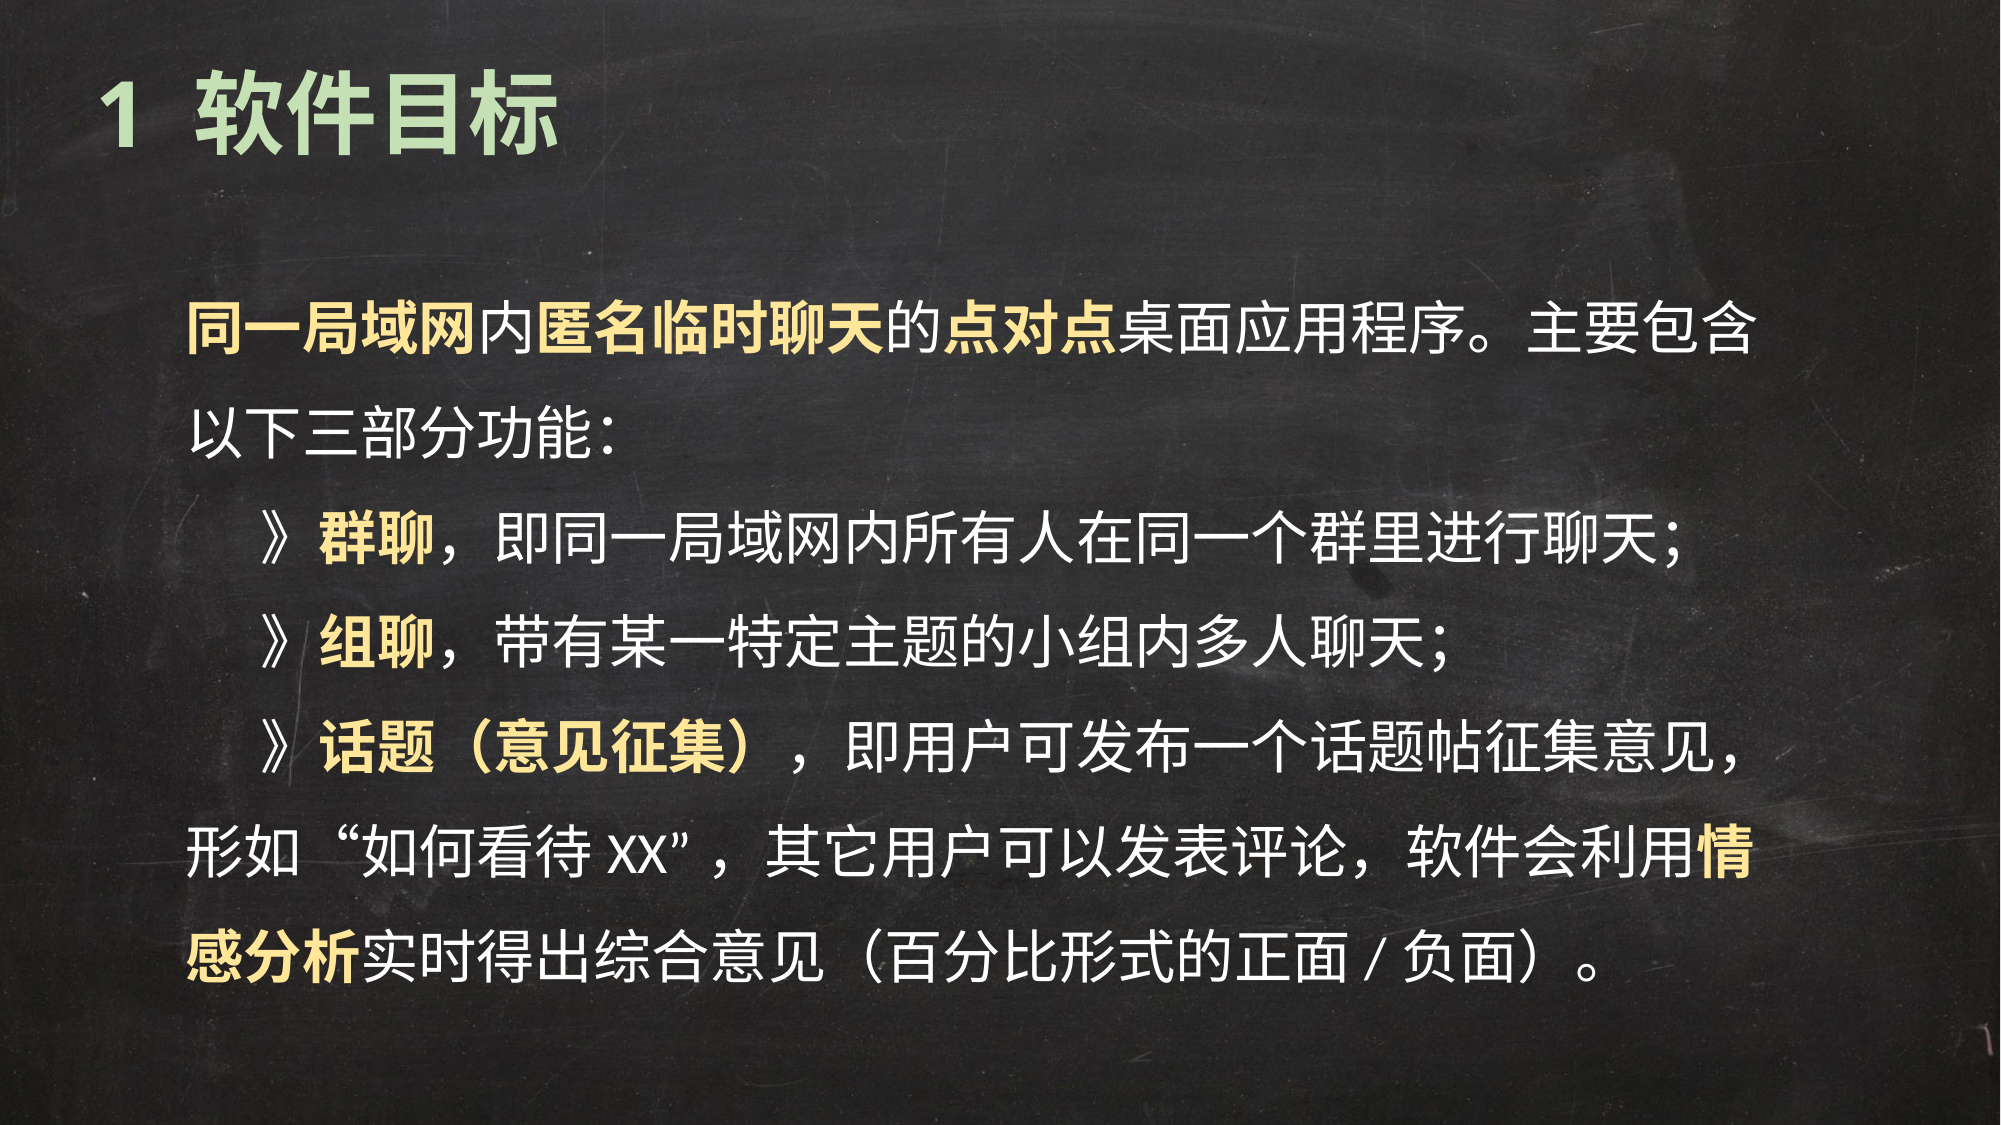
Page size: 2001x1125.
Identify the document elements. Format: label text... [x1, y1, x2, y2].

text_box 1 软件目标 [81, 48, 664, 173]
picture [0, 0, 2001, 1125]
text_box 同一局域网内匿名临时聊天的点对点桌面应用程序。主要包含以下三部分功能： 》群聊，即同一局域网内所有人在同一个群里进行聊天； 》组聊，带有某一特定主题的小组内多人聊天； 》话题（意见征集），即用户可发布一个话题帖征集意见，形如“如何看待XX”，其它用户可以发表评论，软件会利用情感分析实时得出综合意见（百分比形式的正面/负面）。 [170, 248, 1795, 998]
